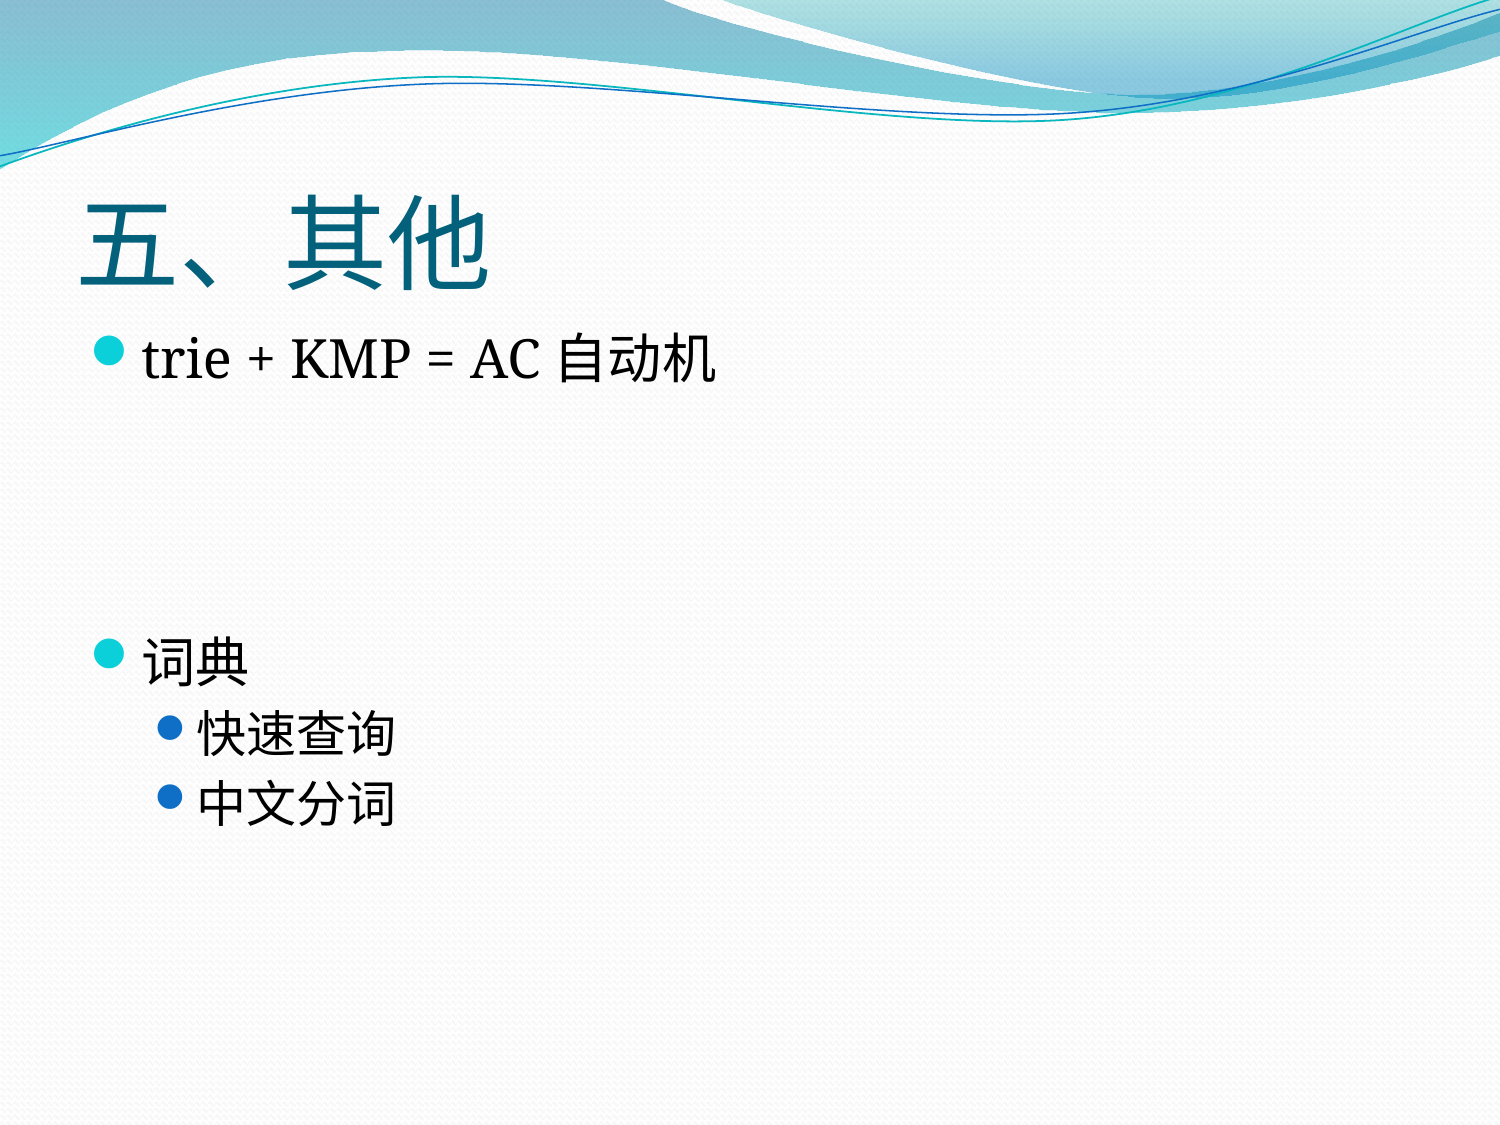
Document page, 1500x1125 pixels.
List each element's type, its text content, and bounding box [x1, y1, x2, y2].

list trie + KMP = AC自动机 词典 快速查询 中文分词 [75, 317, 1425, 1038]
title 五、其他 [75, 115, 1425, 303]
